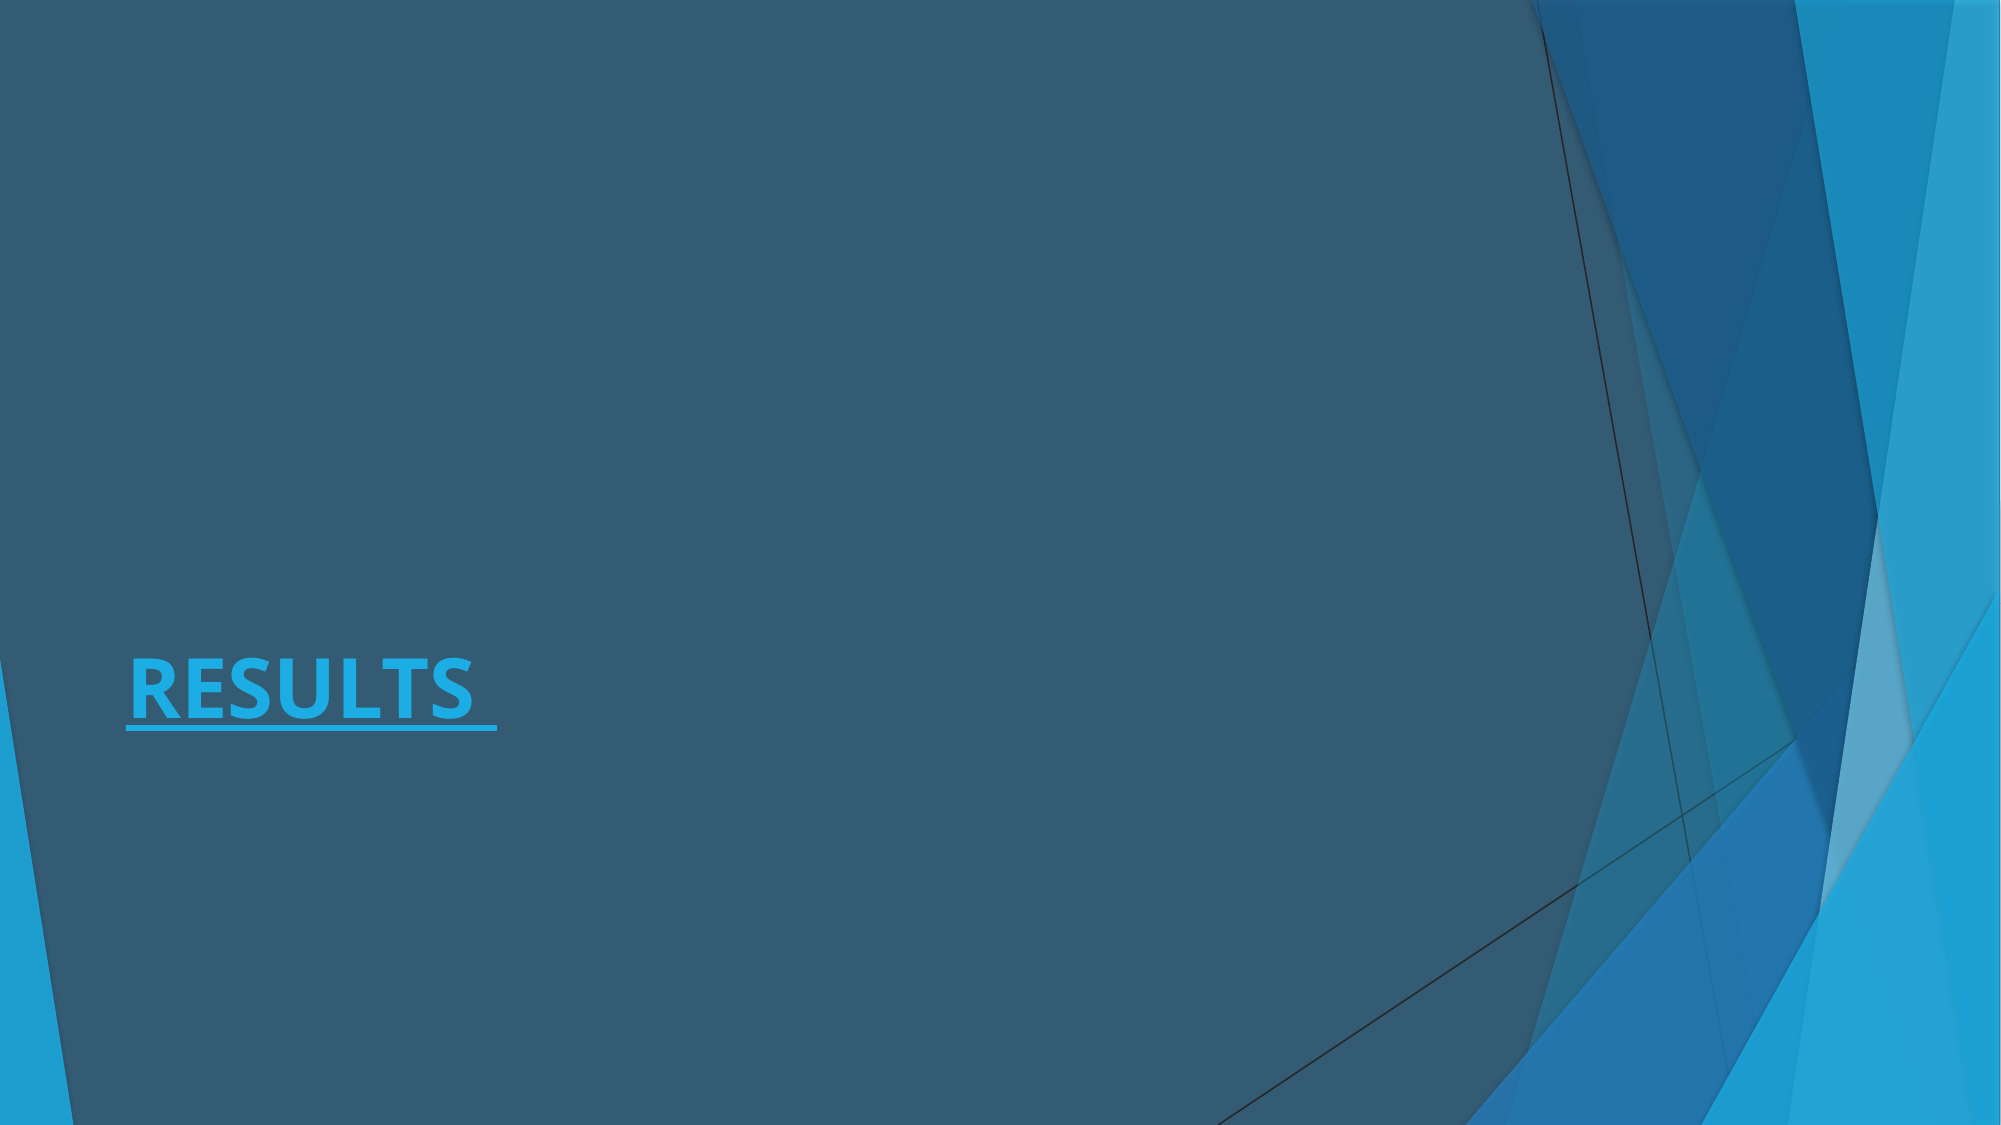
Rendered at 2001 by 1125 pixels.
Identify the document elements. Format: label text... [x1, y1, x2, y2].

title RESULTS [111, 443, 1522, 743]
